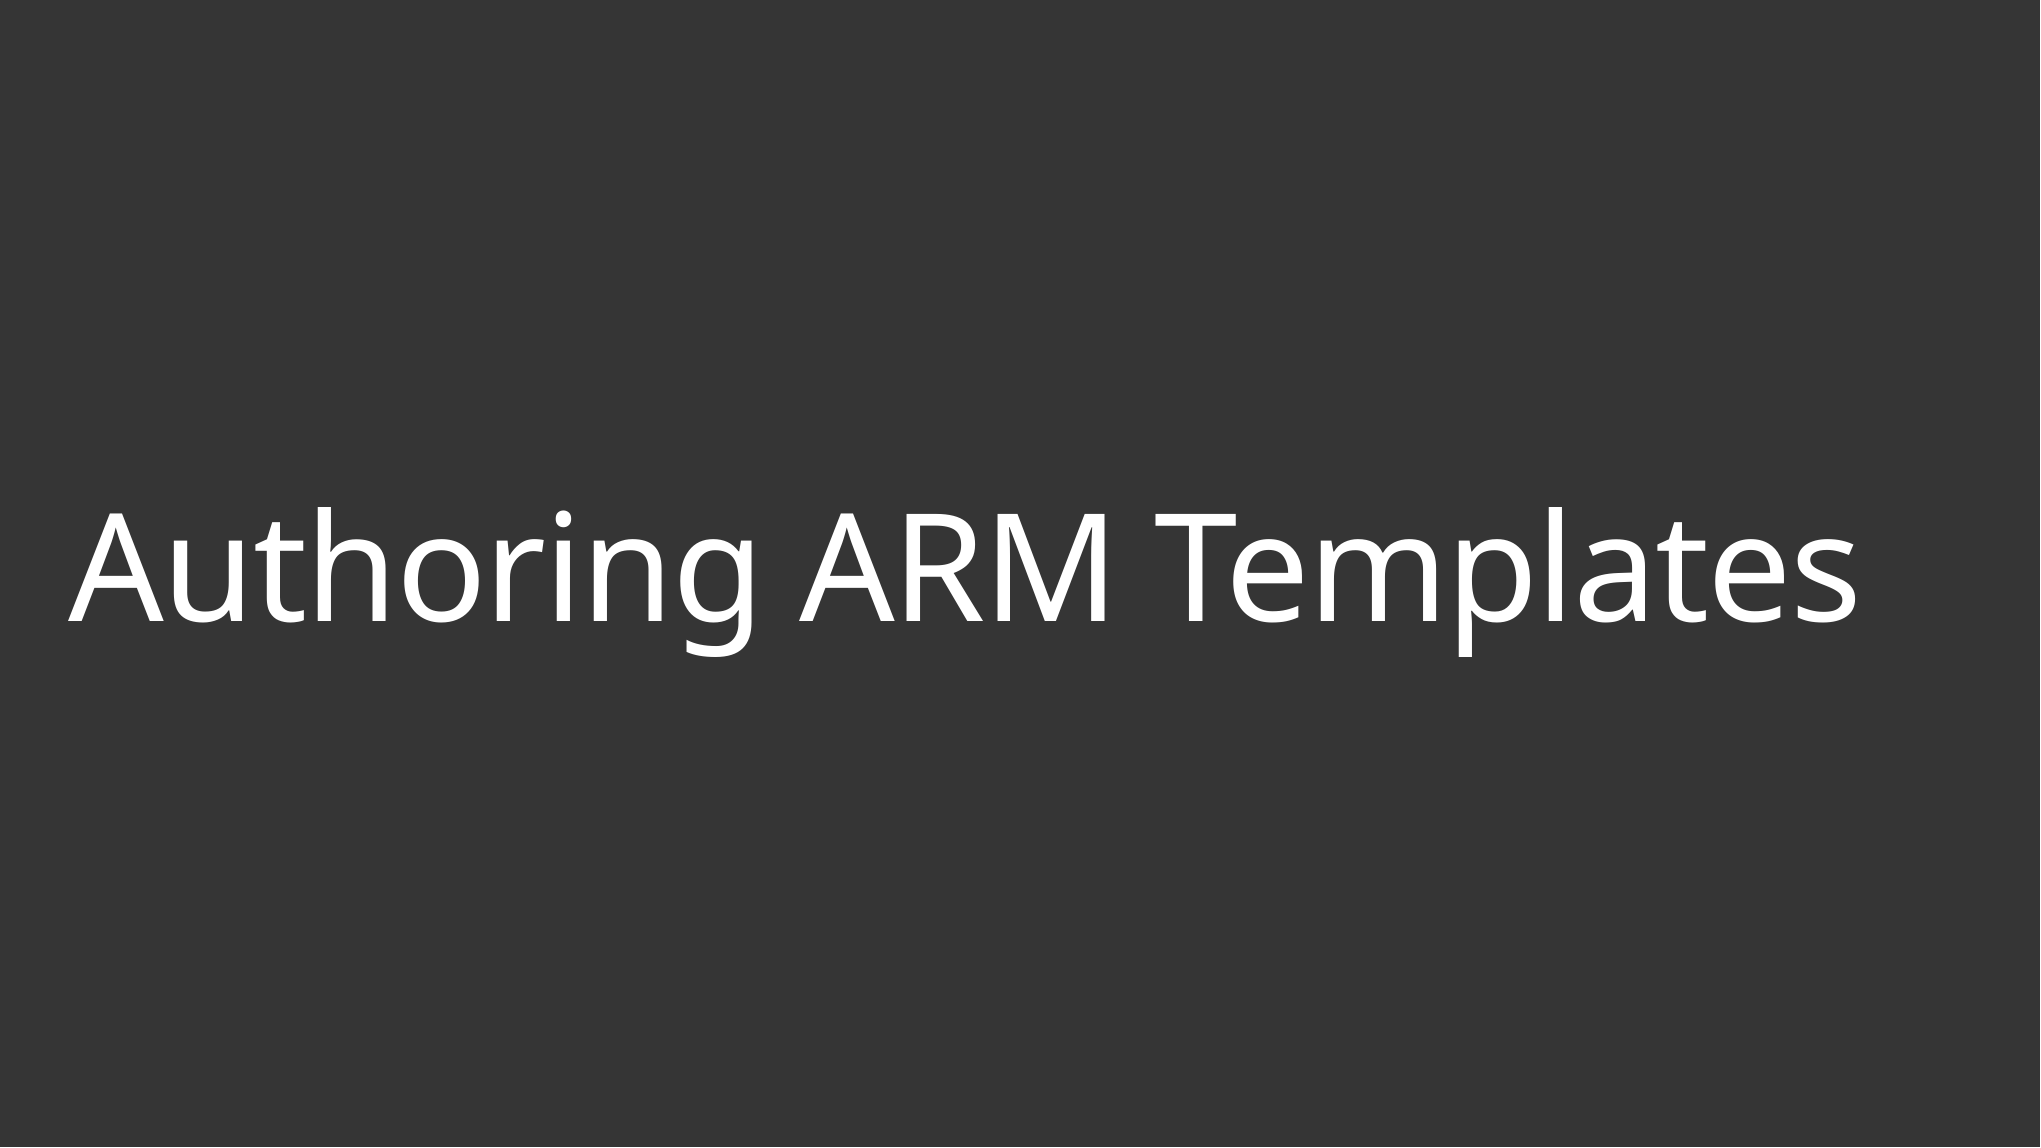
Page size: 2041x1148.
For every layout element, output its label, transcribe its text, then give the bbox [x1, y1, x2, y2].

title Authoring ARM Templates [45, 476, 1996, 671]
